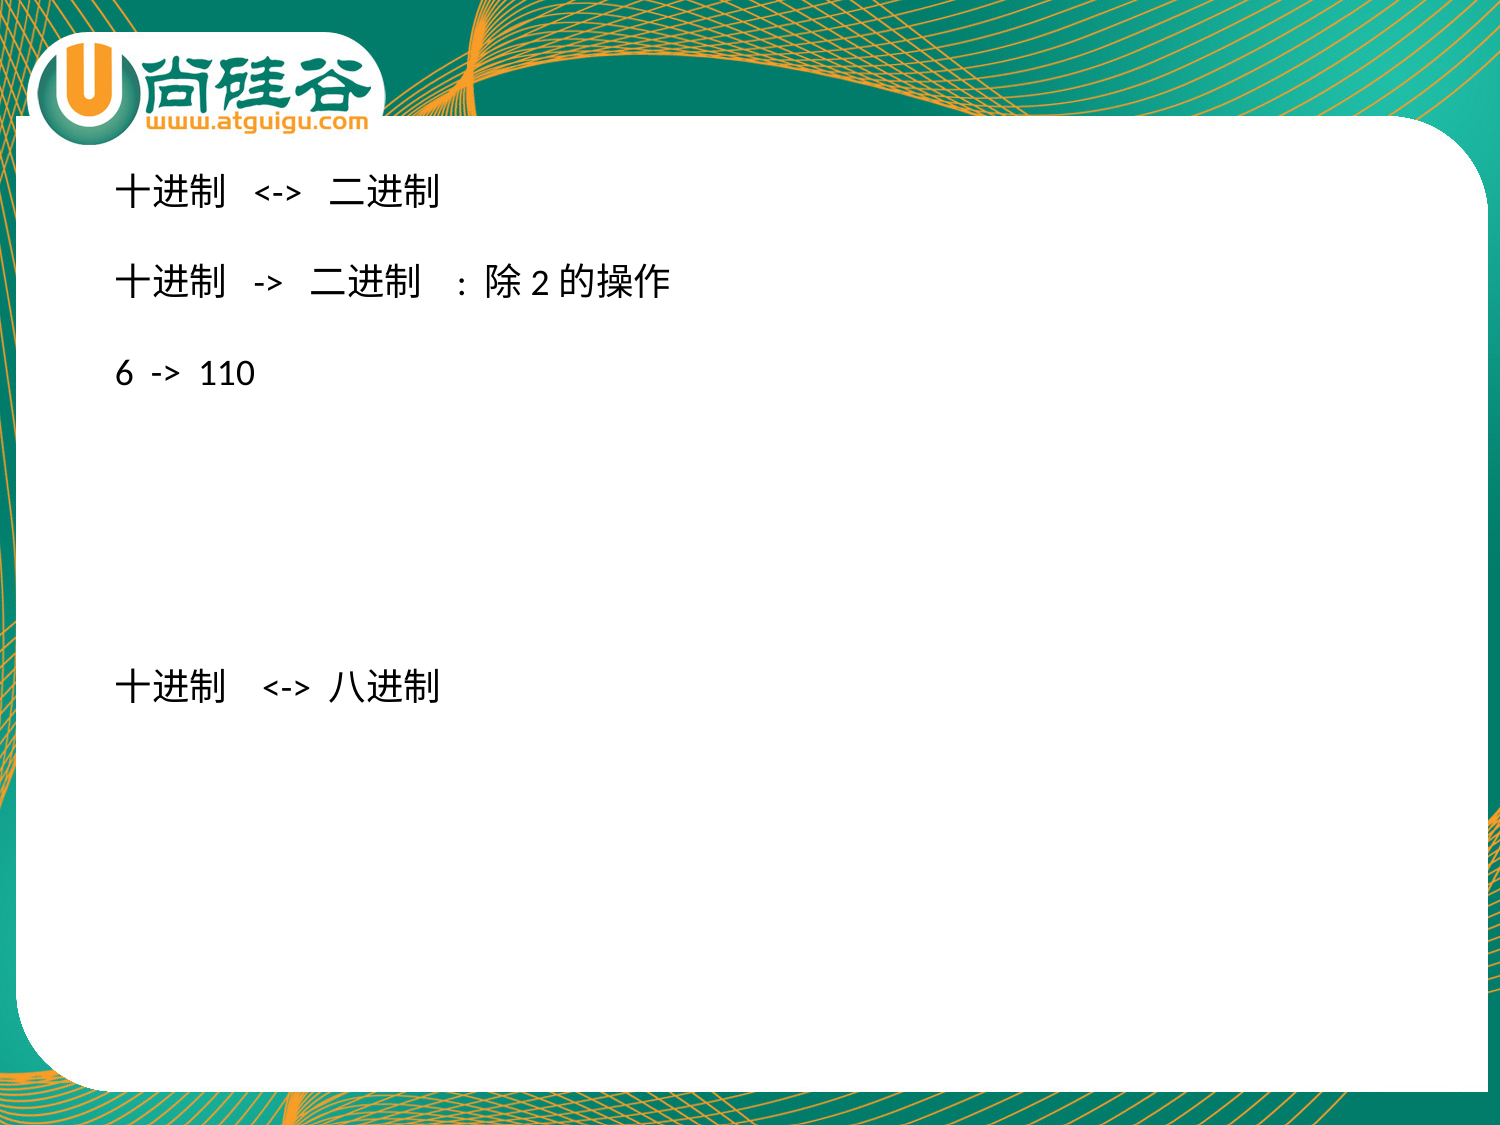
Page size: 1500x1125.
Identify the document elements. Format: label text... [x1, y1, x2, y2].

picture [0, 0, 1500, 1125]
text_box 十进制 <-> 二进制 十进制 -> 二进制 : 除2的操作 6 -> 110 十进制 <-> 八进制 [100, 160, 1500, 716]
